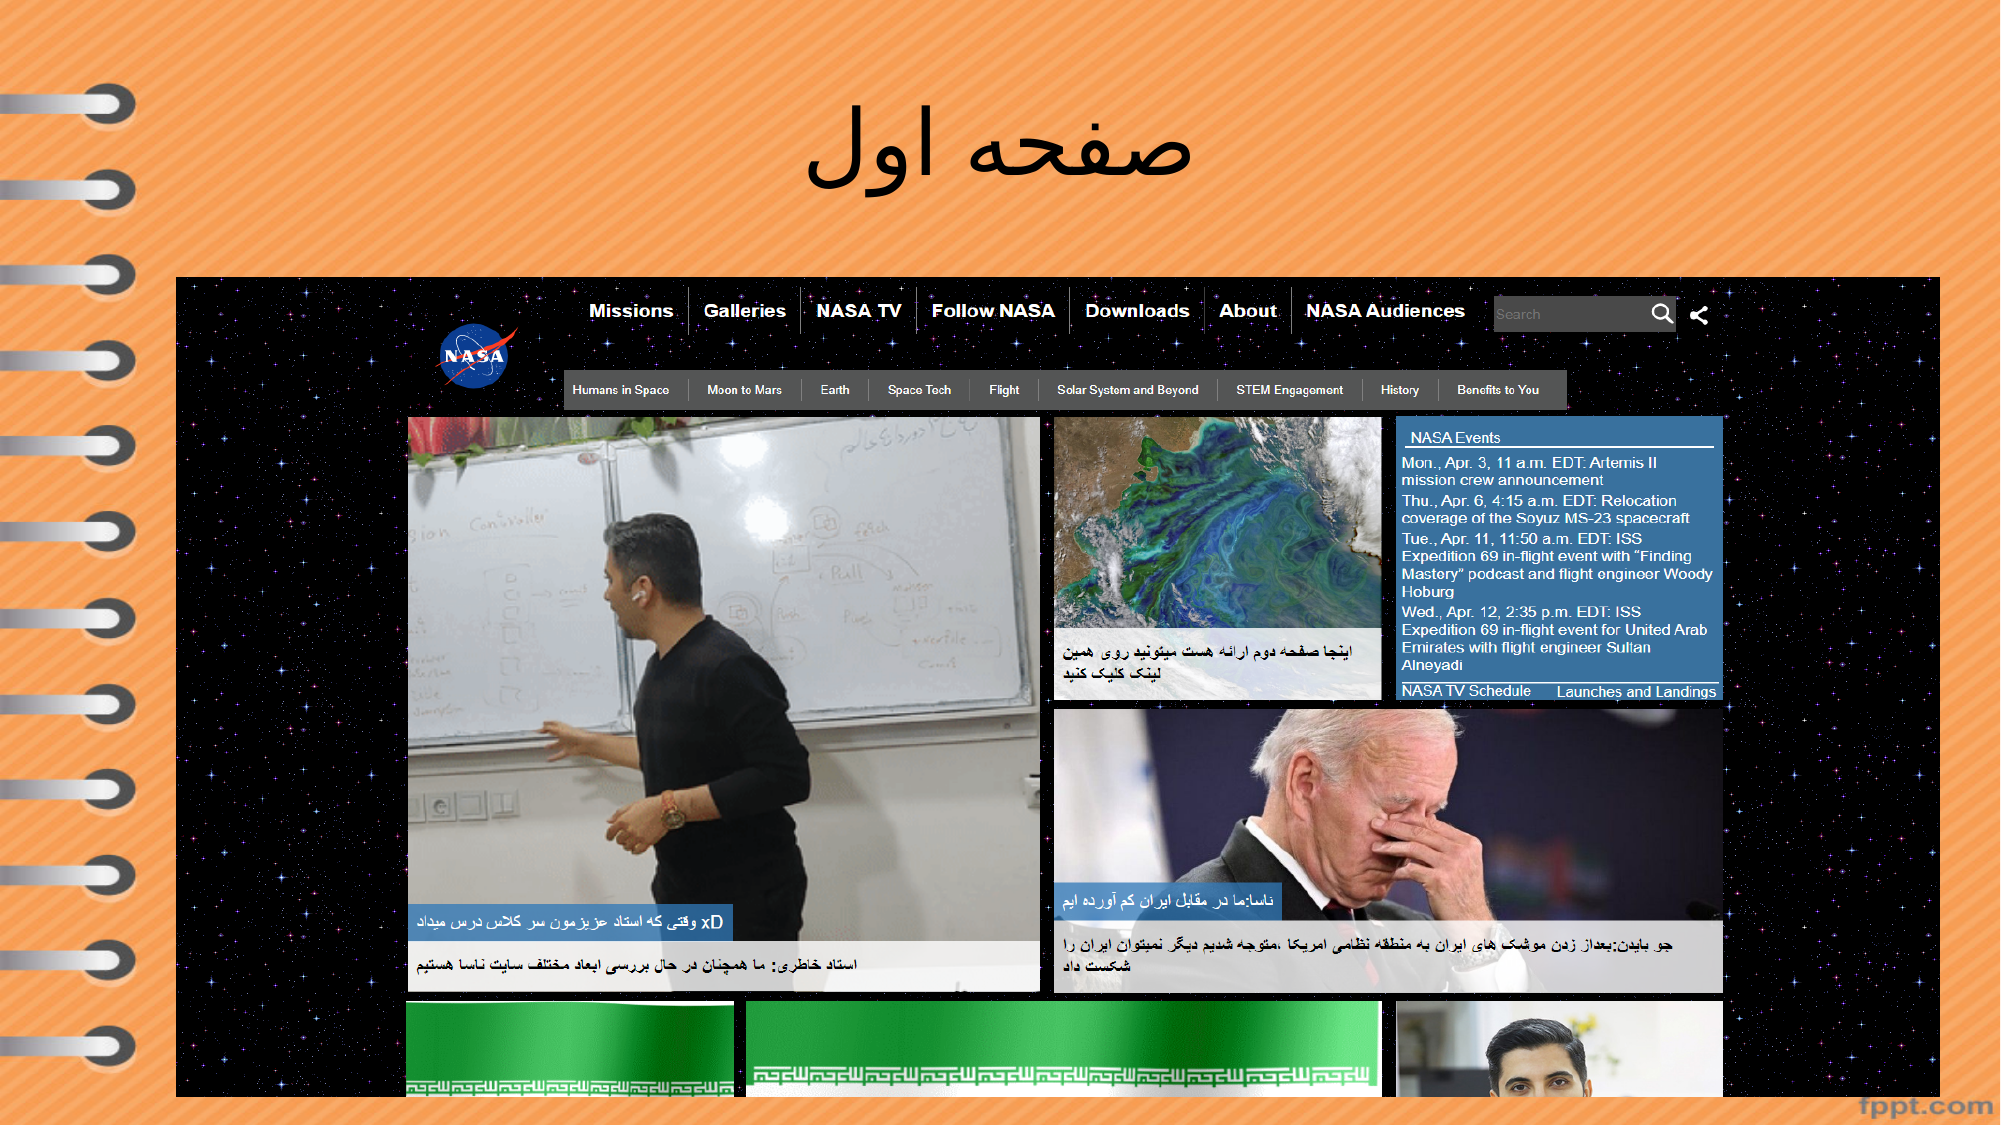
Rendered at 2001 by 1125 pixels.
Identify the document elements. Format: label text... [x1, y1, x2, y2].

title صفحه اول [99, 45, 1900, 233]
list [176, 277, 1940, 1097]
picture [0, 0, 2001, 1125]
